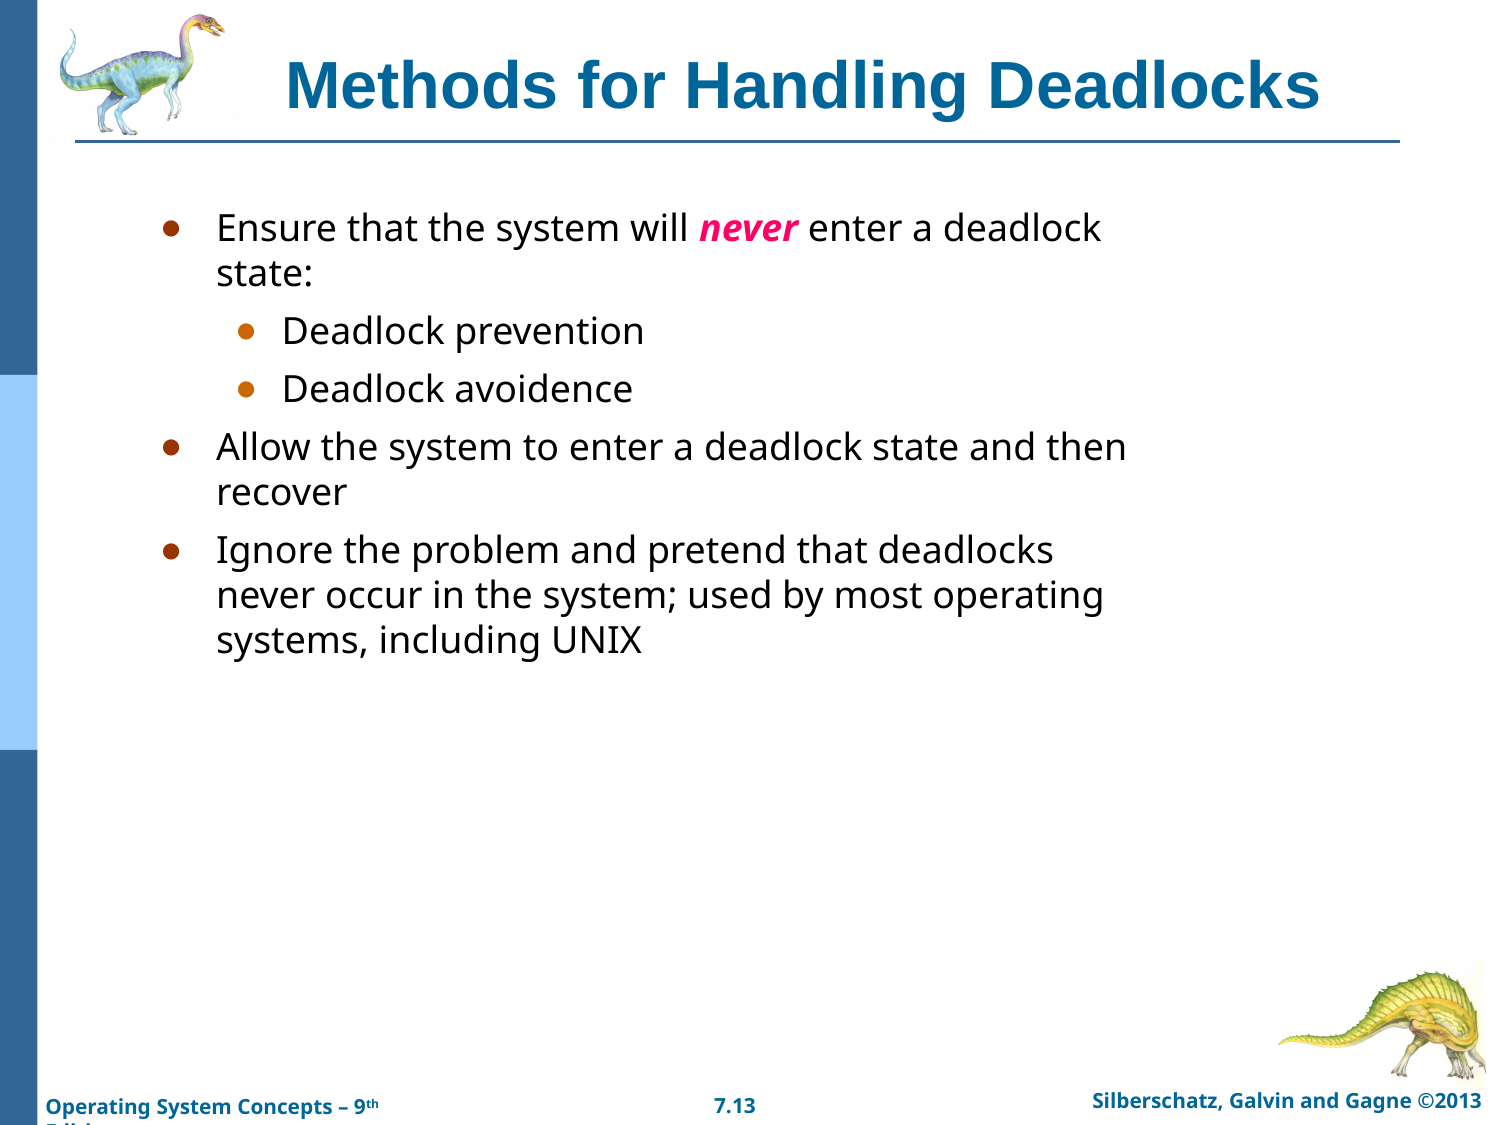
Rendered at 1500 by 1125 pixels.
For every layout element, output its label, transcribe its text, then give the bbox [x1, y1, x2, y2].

list Ensure that the system will never enter a deadlock state: Deadlock prevention Deadlock avoidence Allow the system to enter a deadlock state and then recover Ignore the problem and pretend that deadlocks never occur in the system; used by most operating systems, including UNIX [144, 196, 1155, 738]
picture [46, 0, 243, 149]
picture [1275, 959, 1486, 1090]
title Methods for Handling Deadlocks [182, 35, 1425, 130]
